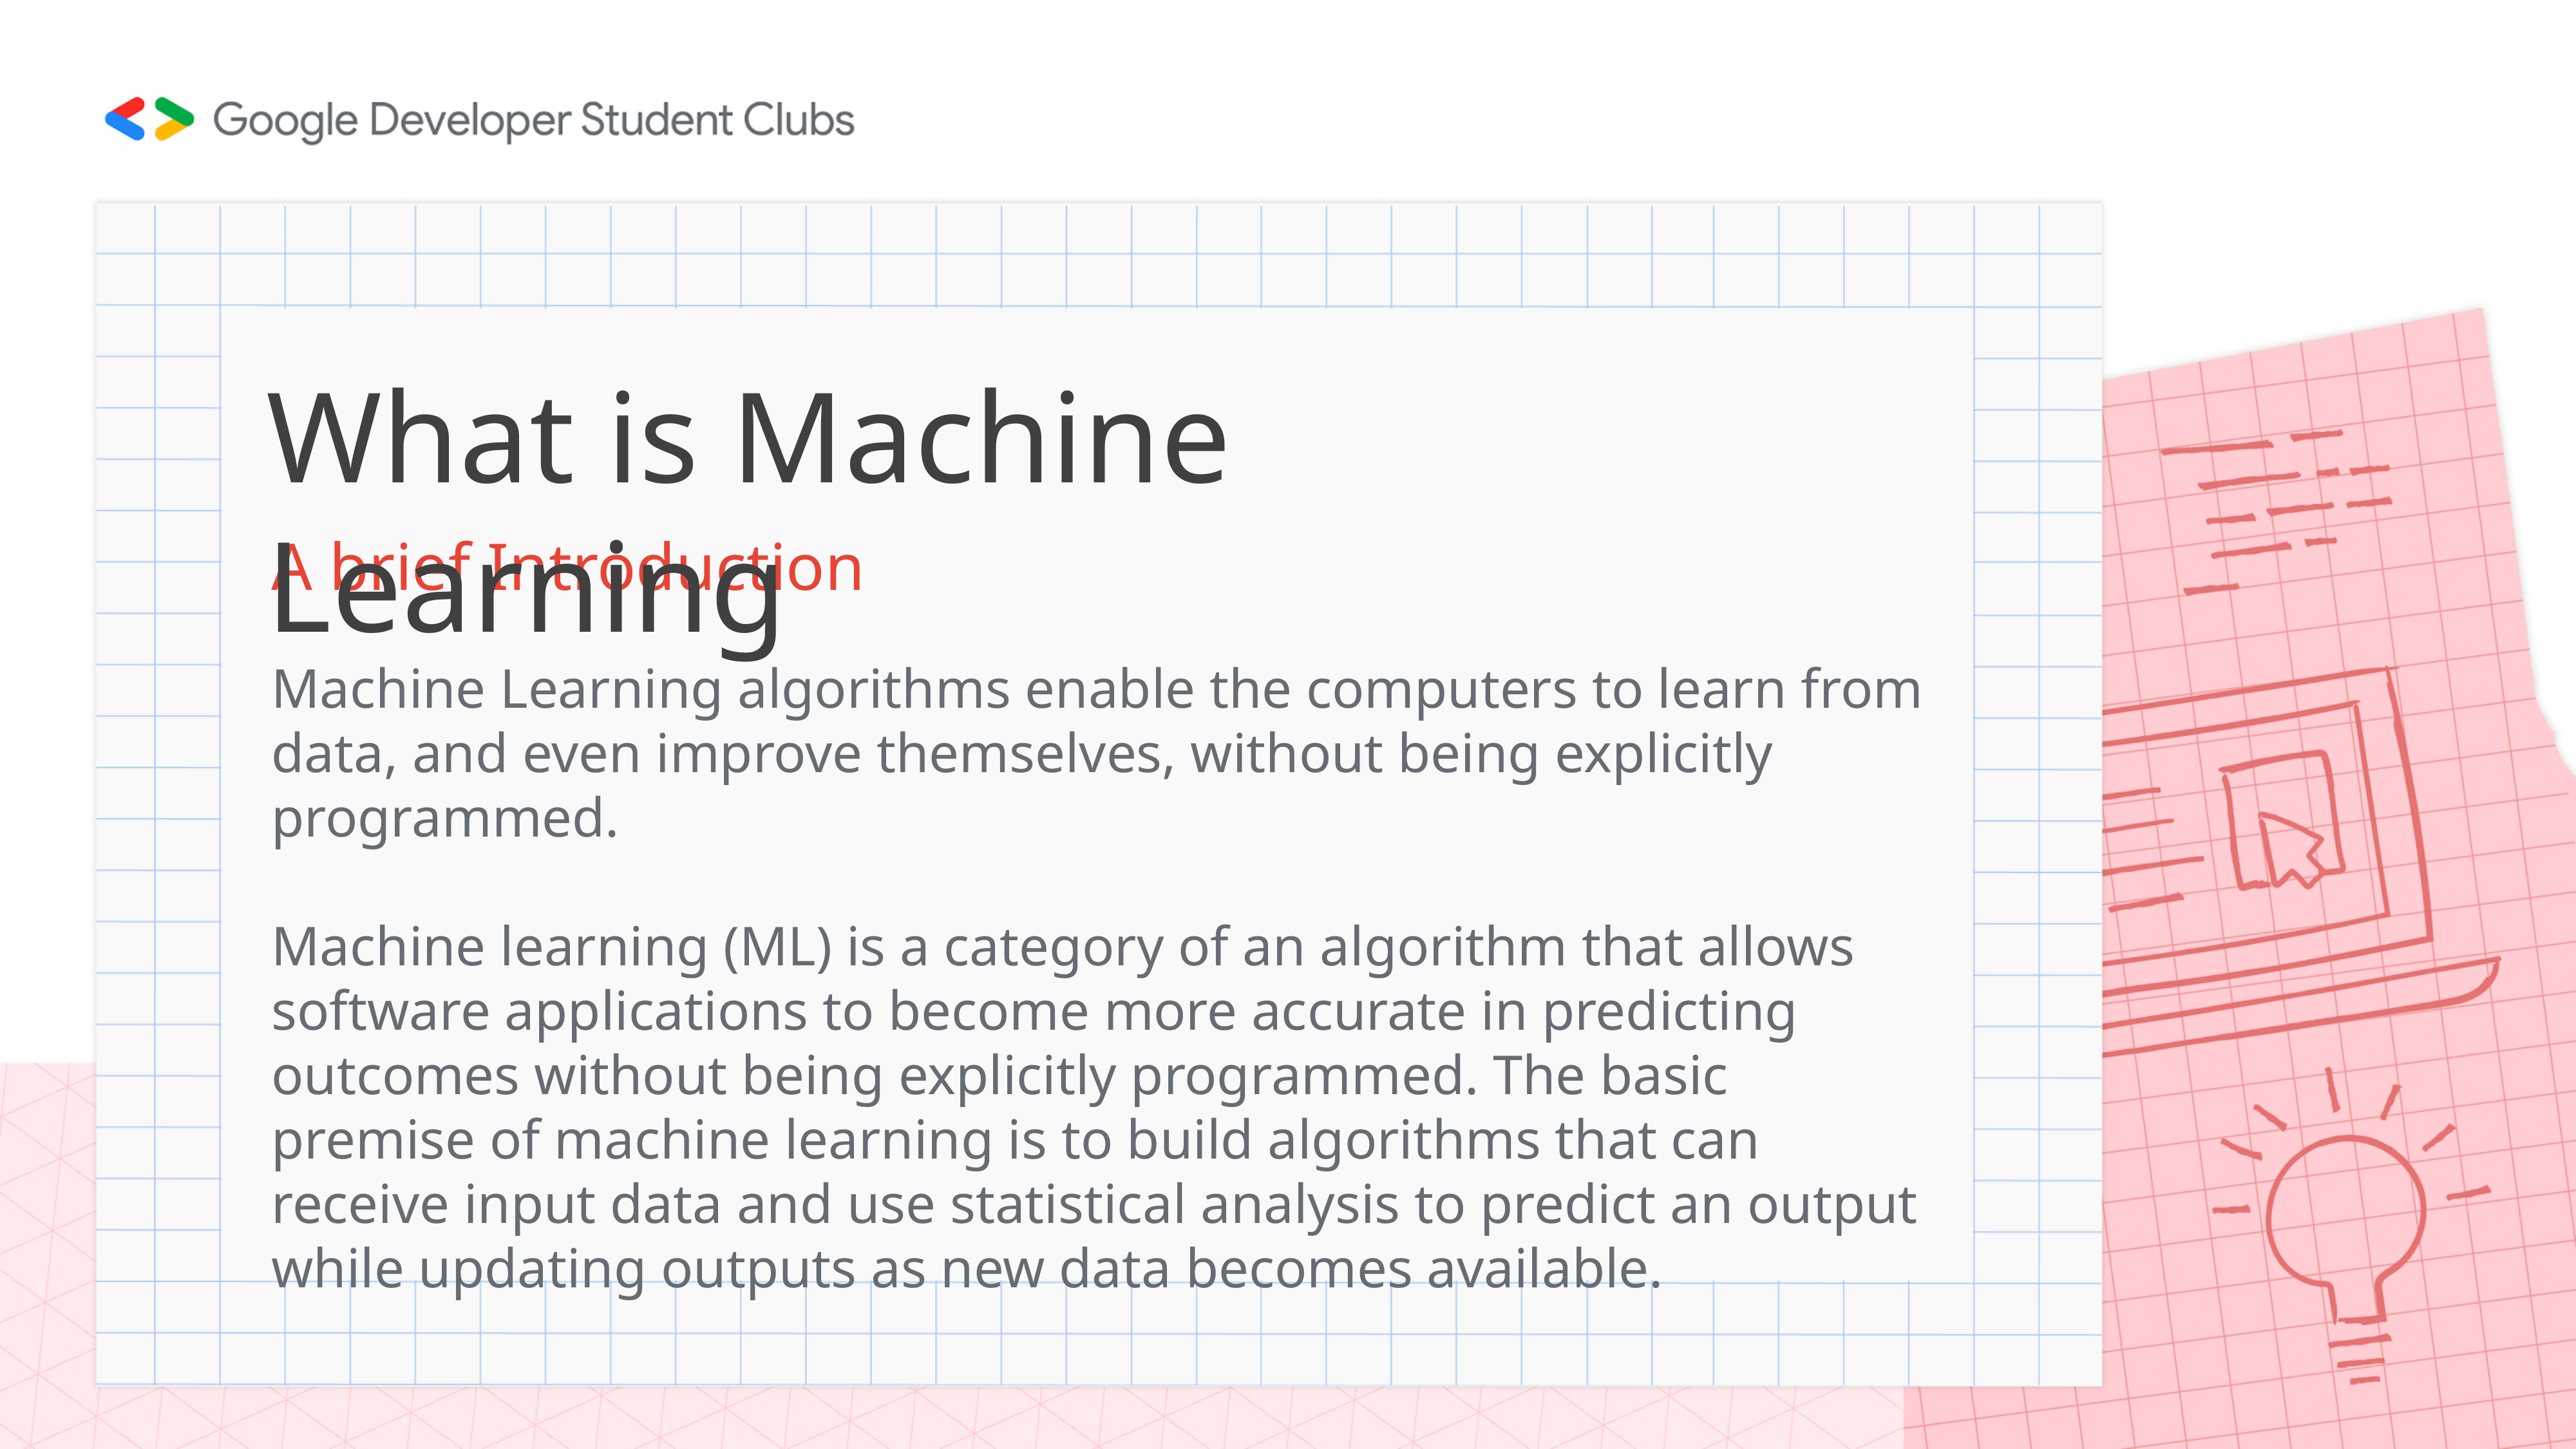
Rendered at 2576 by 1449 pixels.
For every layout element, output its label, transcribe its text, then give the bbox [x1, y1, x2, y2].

title What is Machine Learning [240, 332, 1777, 683]
picture [0, 0, 2576, 1449]
list Machine Learning algorithms enable the computers to learn from data, and even improve themselves, without being explicitly programmed. Machine learning (ML) is a category of an algorithm that allows software applications to become more accurate in predicting outcomes without being explicitly programmed. The basic premise of machine learning is to build algorithms that can receive input data and use statistical analysis to predict an output while updating outputs as new data becomes available. [261, 645, 1936, 1449]
subtitle A brief Introduction [1777, 516, 2065, 1376]
